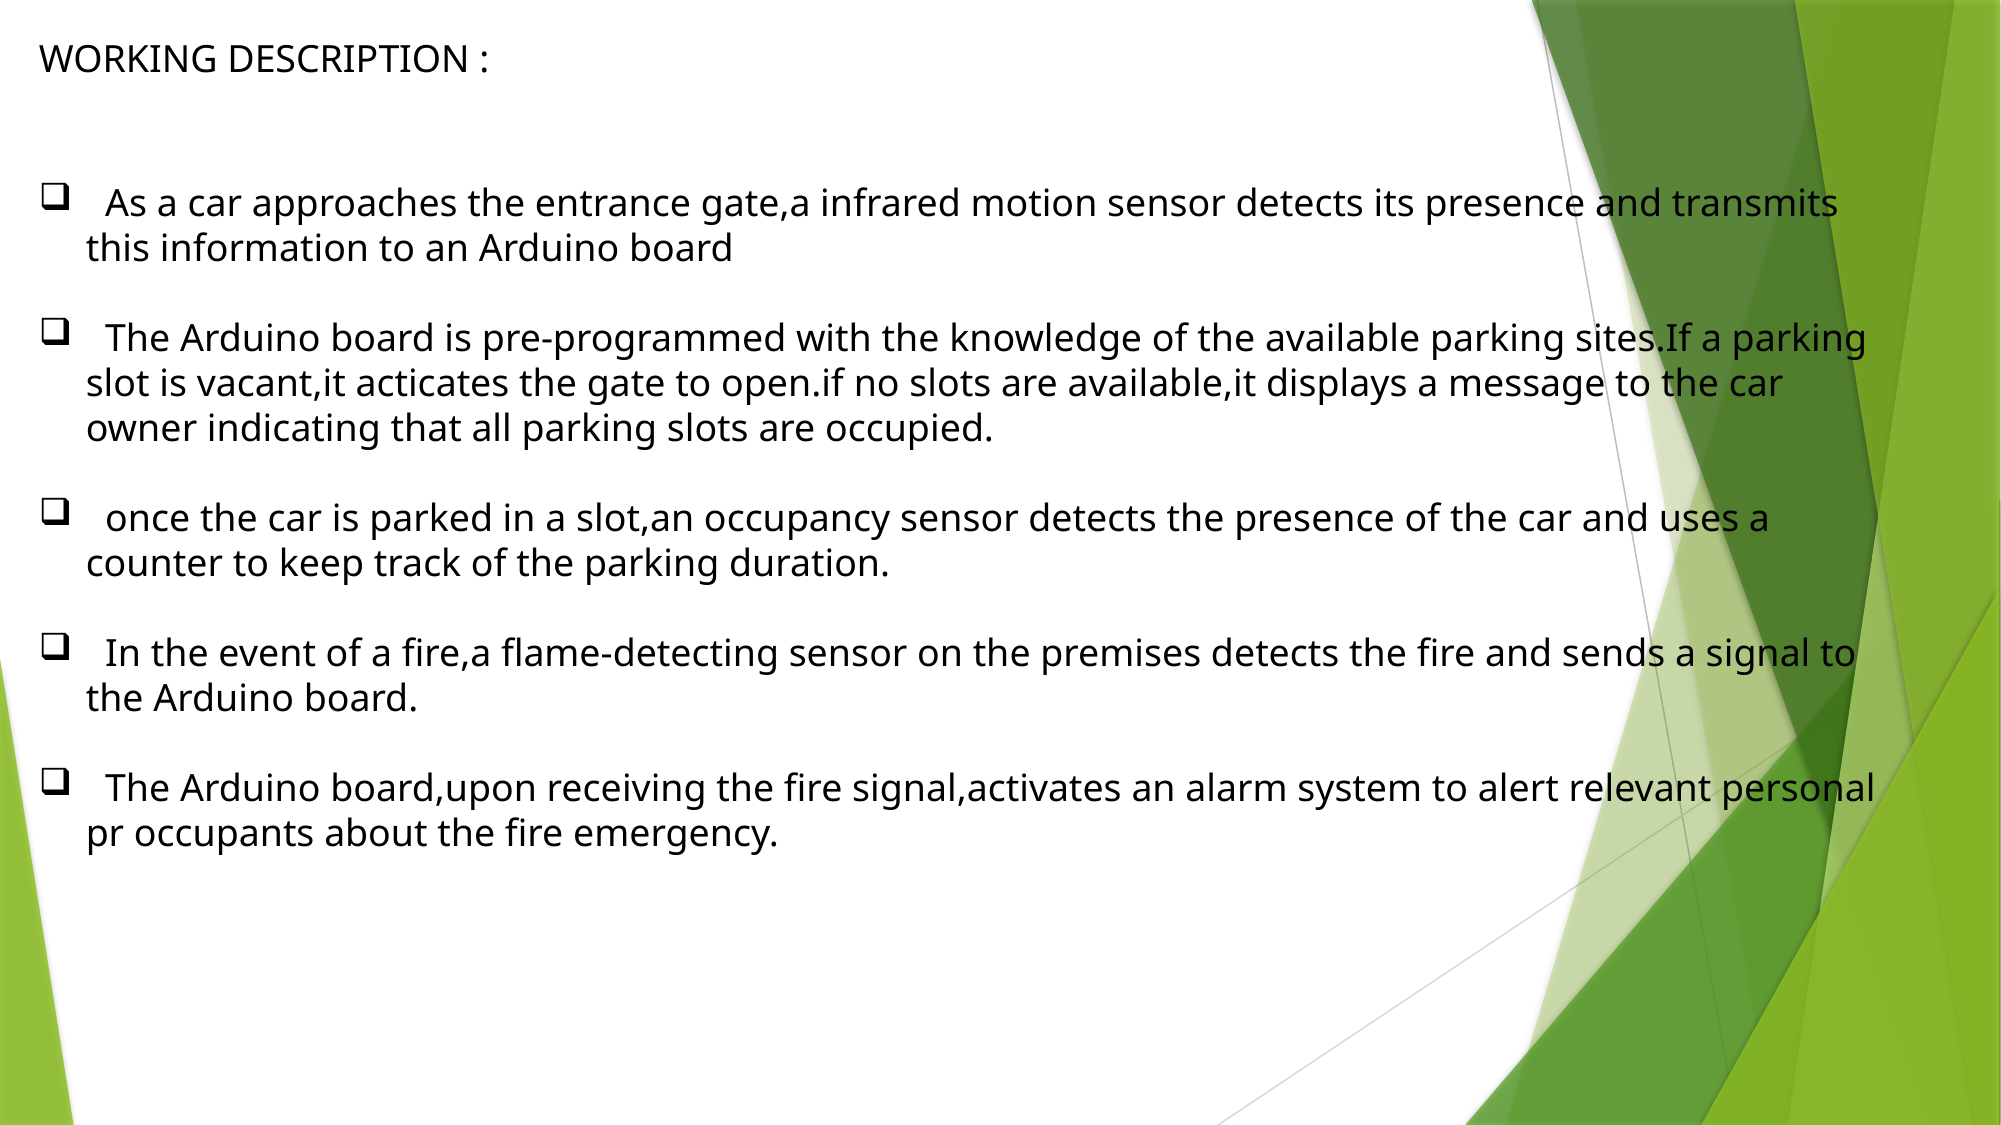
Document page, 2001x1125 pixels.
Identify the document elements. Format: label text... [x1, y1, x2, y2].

text_box WORKING DESCRIPTION : [24, 28, 1609, 171]
text_box As a car approaches the entrance gate,a infrared motion sensor detects its presence and transmits this information to an Arduino board The Arduino board is pre-programmed with the knowledge of the available parking sites.If a parking slot is vacant,it acticates the gate to open.if no slots are available,it displays a message to the car owner indicating that all parking slots are occupied. once the car is parked in a slot,an occupancy sensor detects the presence of the car and uses a counter to keep track of the parking duration. In the event of a fire,a flame-detecting sensor on the premises detects the fire and sends a signal to the Arduino board. The Arduino board,upon receiving the fire signal,activates an alarm system to alert relevant personal pr occupants about the fire emergency. [24, 171, 1916, 862]
